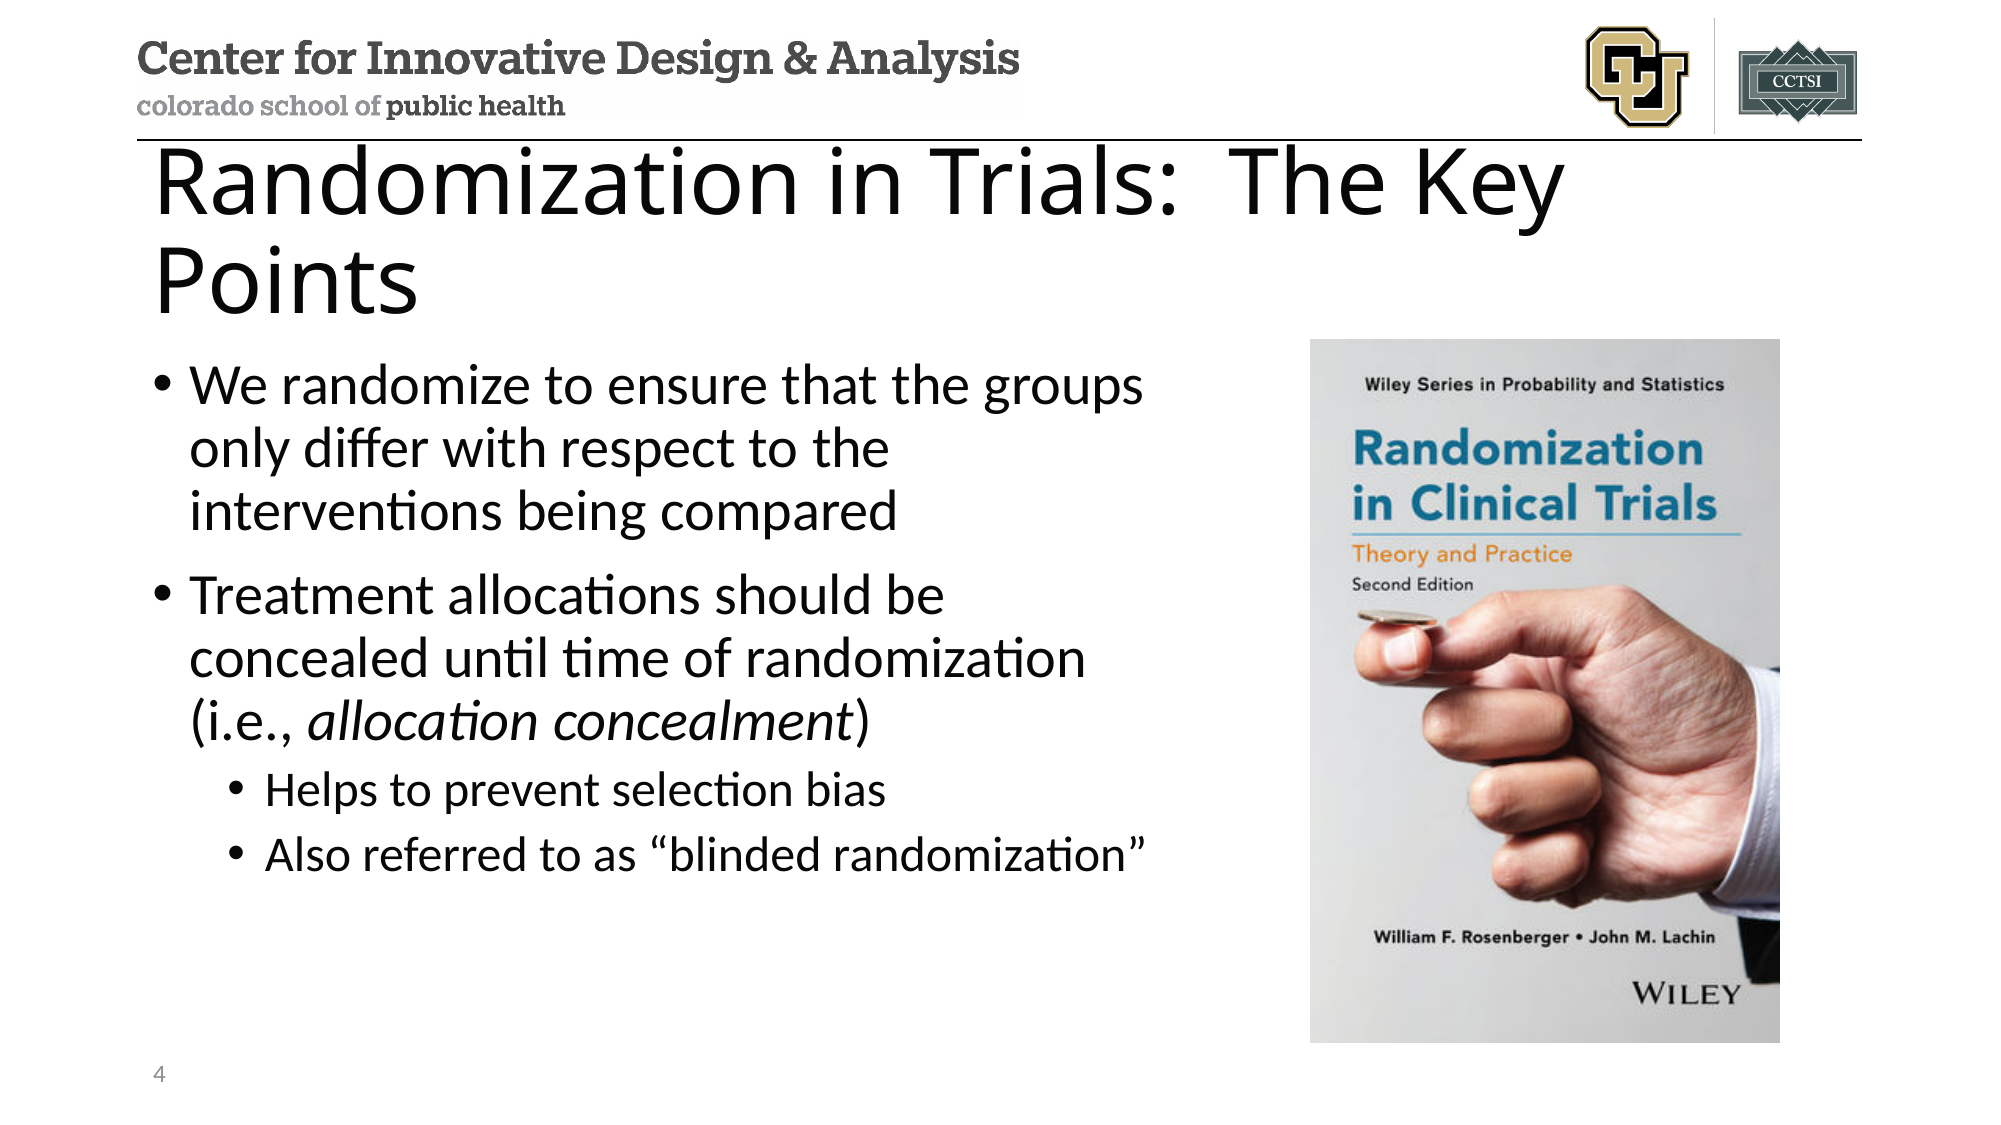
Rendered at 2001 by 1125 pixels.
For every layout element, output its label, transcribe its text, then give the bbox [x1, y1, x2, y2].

picture [1584, 17, 1857, 134]
list We randomize to ensure that the groups only differ with respect to the interventions being compared Treatment allocations should be concealed until time of randomization (i.e., allocation concealment) Helps to prevent selection bias Also referred to as “blinded randomization” [137, 347, 1170, 1014]
slide_number 4 [138, 1042, 589, 1103]
picture [1310, 338, 1780, 1044]
picture [137, 39, 1019, 120]
title Randomization in Trials: The Key Points [137, 150, 1863, 318]
